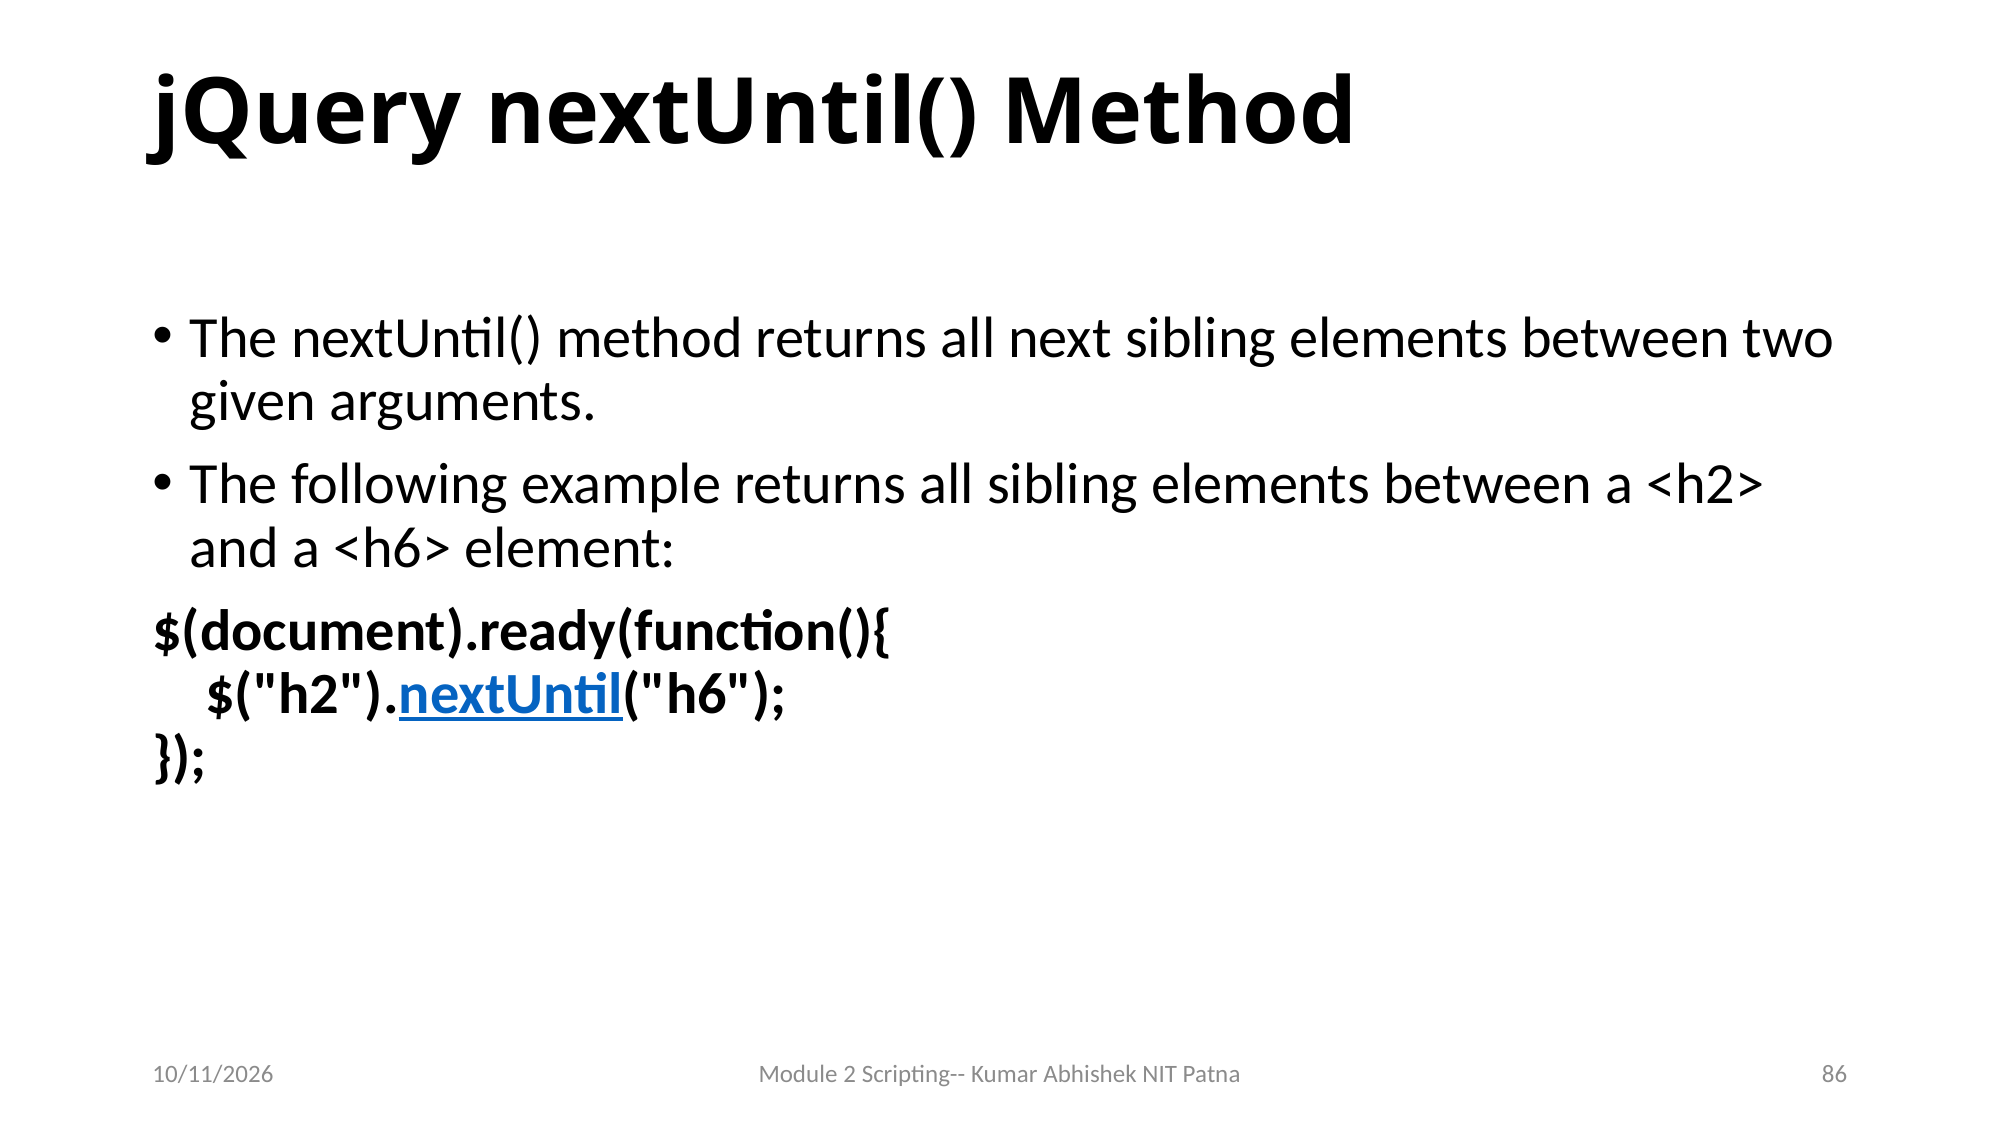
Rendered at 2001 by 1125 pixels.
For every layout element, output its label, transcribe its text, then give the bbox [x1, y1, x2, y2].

footer Module 2 Scripting-- Kumar Abhishek NIT Patna [662, 1042, 1338, 1103]
list The nextUntil() method returns all next sibling elements between two given arguments. The following example returns all sibling elements between a <h2> and a <h6> element: $(document).ready(function(){ $("h2").nextUntil("h6"); }); [137, 299, 1863, 1014]
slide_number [137, 1042, 588, 1103]
slide_number 86 [1412, 1042, 1863, 1103]
title jQuery nextUntil() Method [137, 59, 1863, 278]
